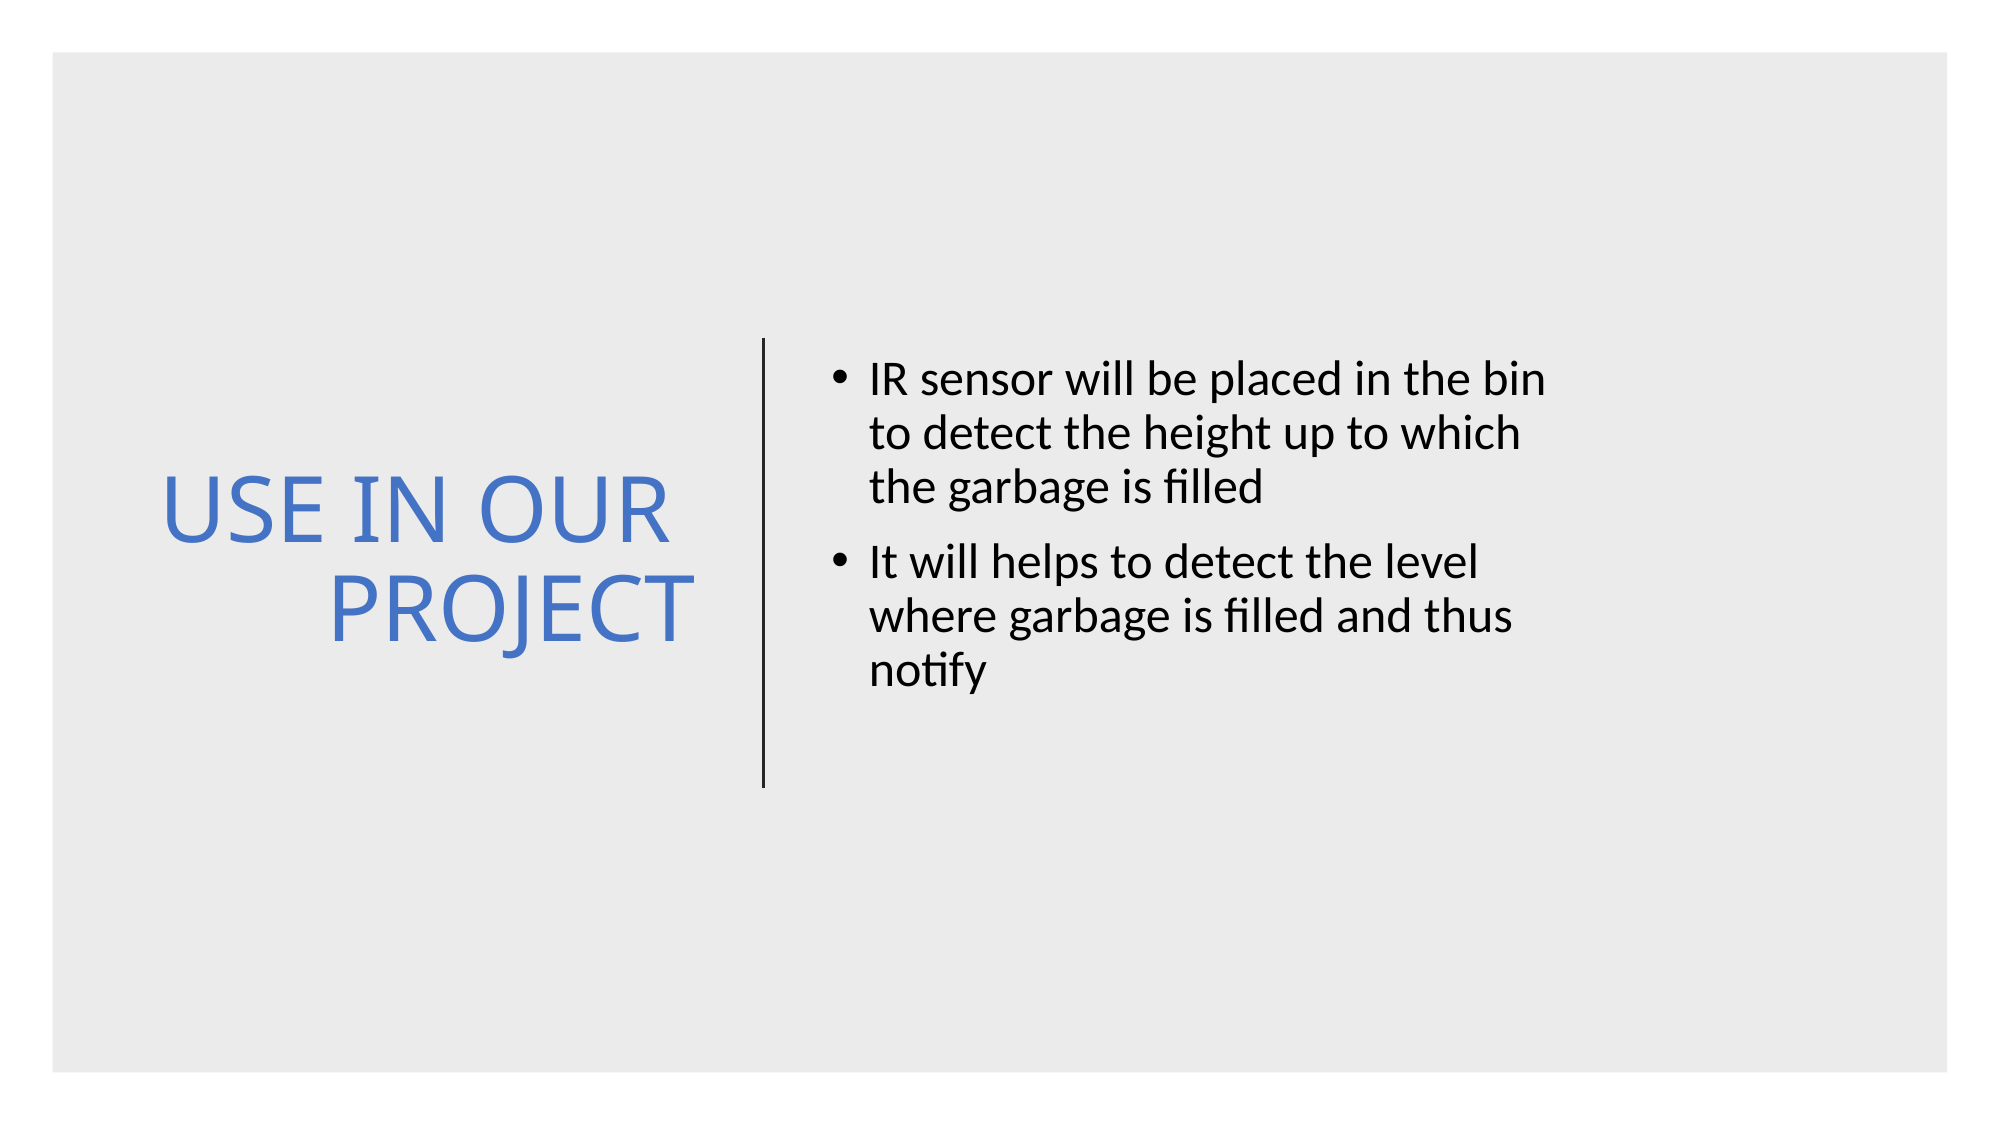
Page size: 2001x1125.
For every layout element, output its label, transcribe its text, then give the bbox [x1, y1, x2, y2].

title USE IN OUR PROJECT [137, 158, 711, 967]
text_box [52, 51, 1948, 1073]
list IR sensor will be placed in the bin to detect the height up to which the garbage is filled It will helps to detect the level where garbage is filled and thus notify [816, 158, 1596, 967]
